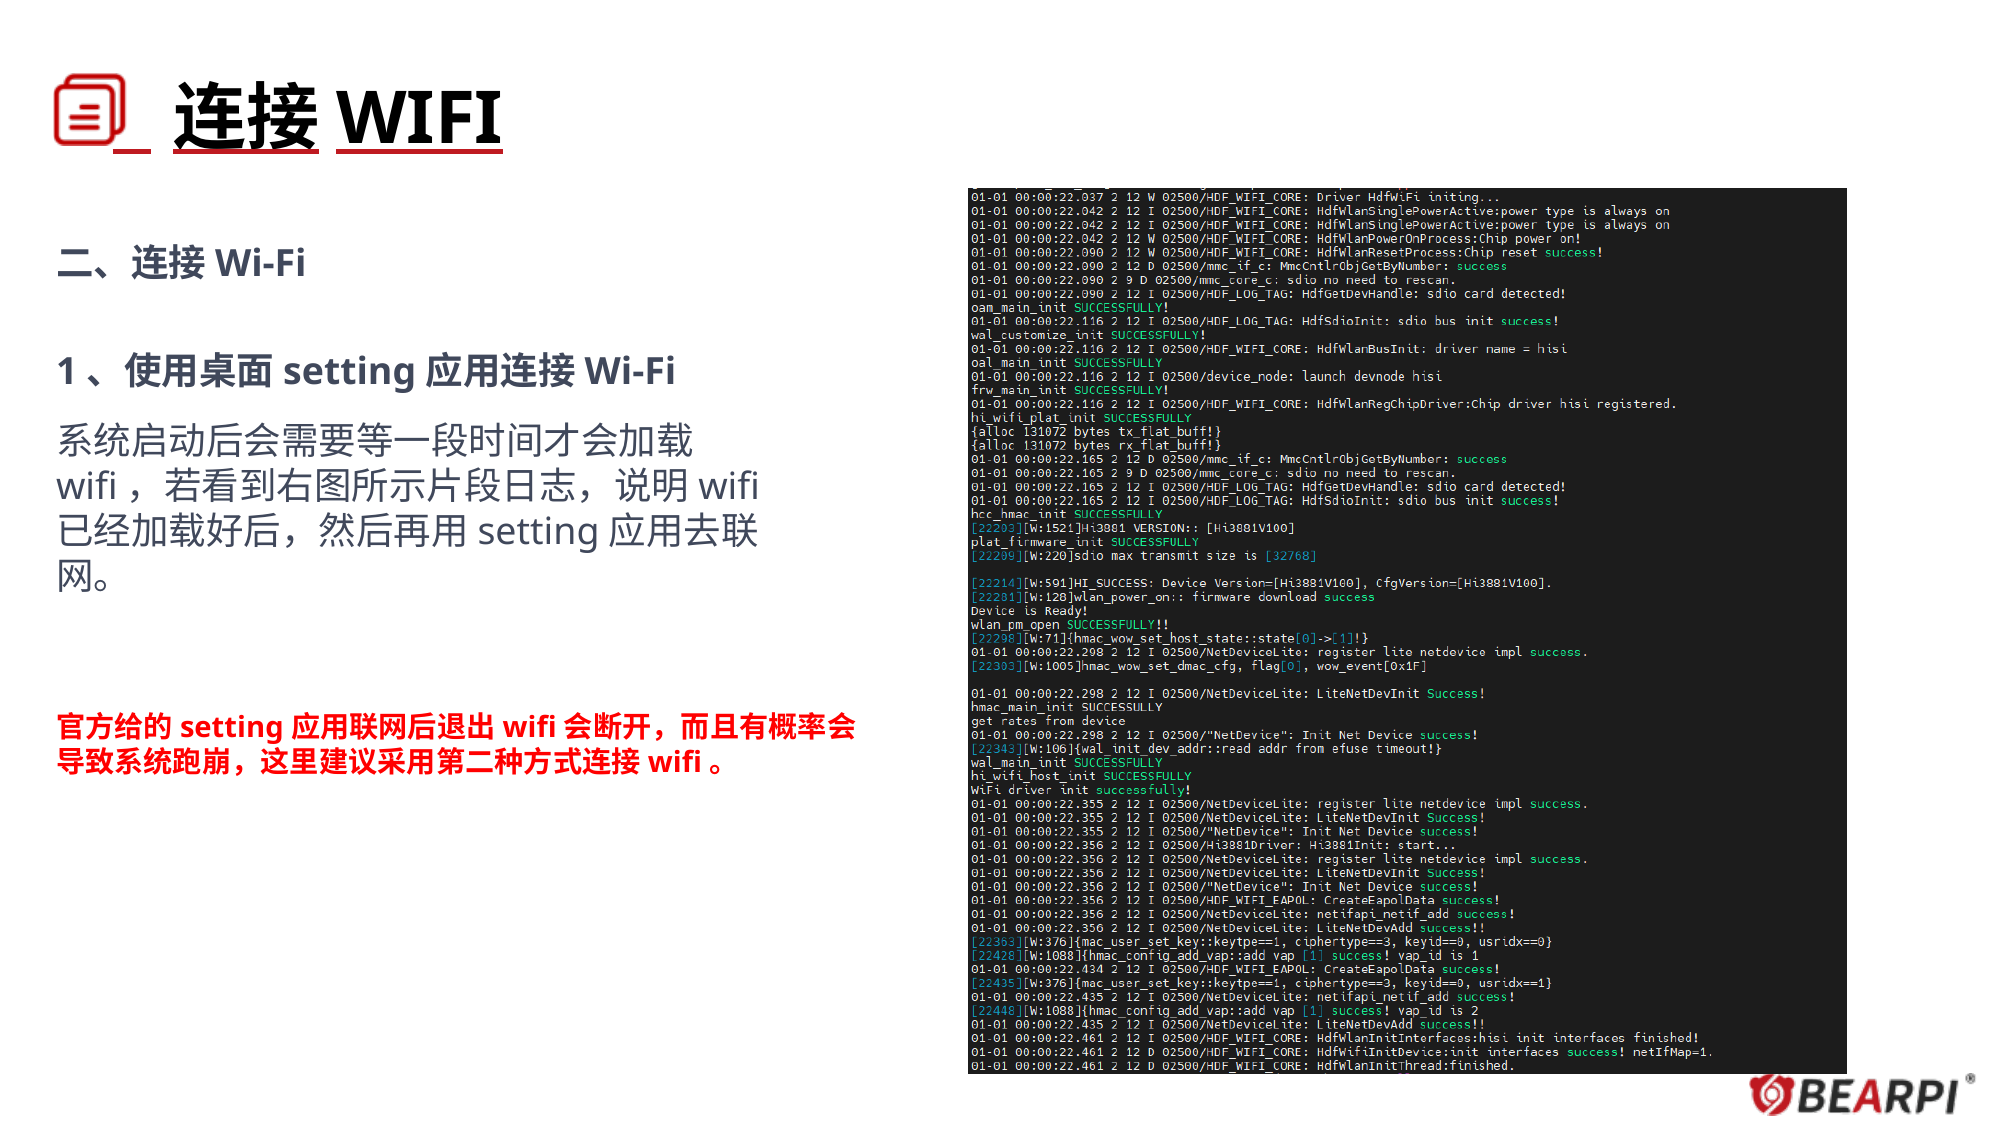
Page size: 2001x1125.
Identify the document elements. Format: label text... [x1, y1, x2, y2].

text_box 官方给的setting应用联网后退出wifi会断开，而且有概率会导致系统跑崩，这里建议采用第二种方式连接wifi。 [41, 701, 897, 786]
text_box 二、连接Wi-Fi 1、使用桌面setting应用连接Wi-Fi 系统启动后会需要等一段时间才会加载wifi，若看到右图所示片段日志，说明wifi已经加载好后，然后再用setting应用去联网。 [41, 231, 810, 604]
picture [53, 72, 127, 146]
picture [968, 188, 1978, 1116]
text_box 连接WIFI [0, 70, 1132, 166]
